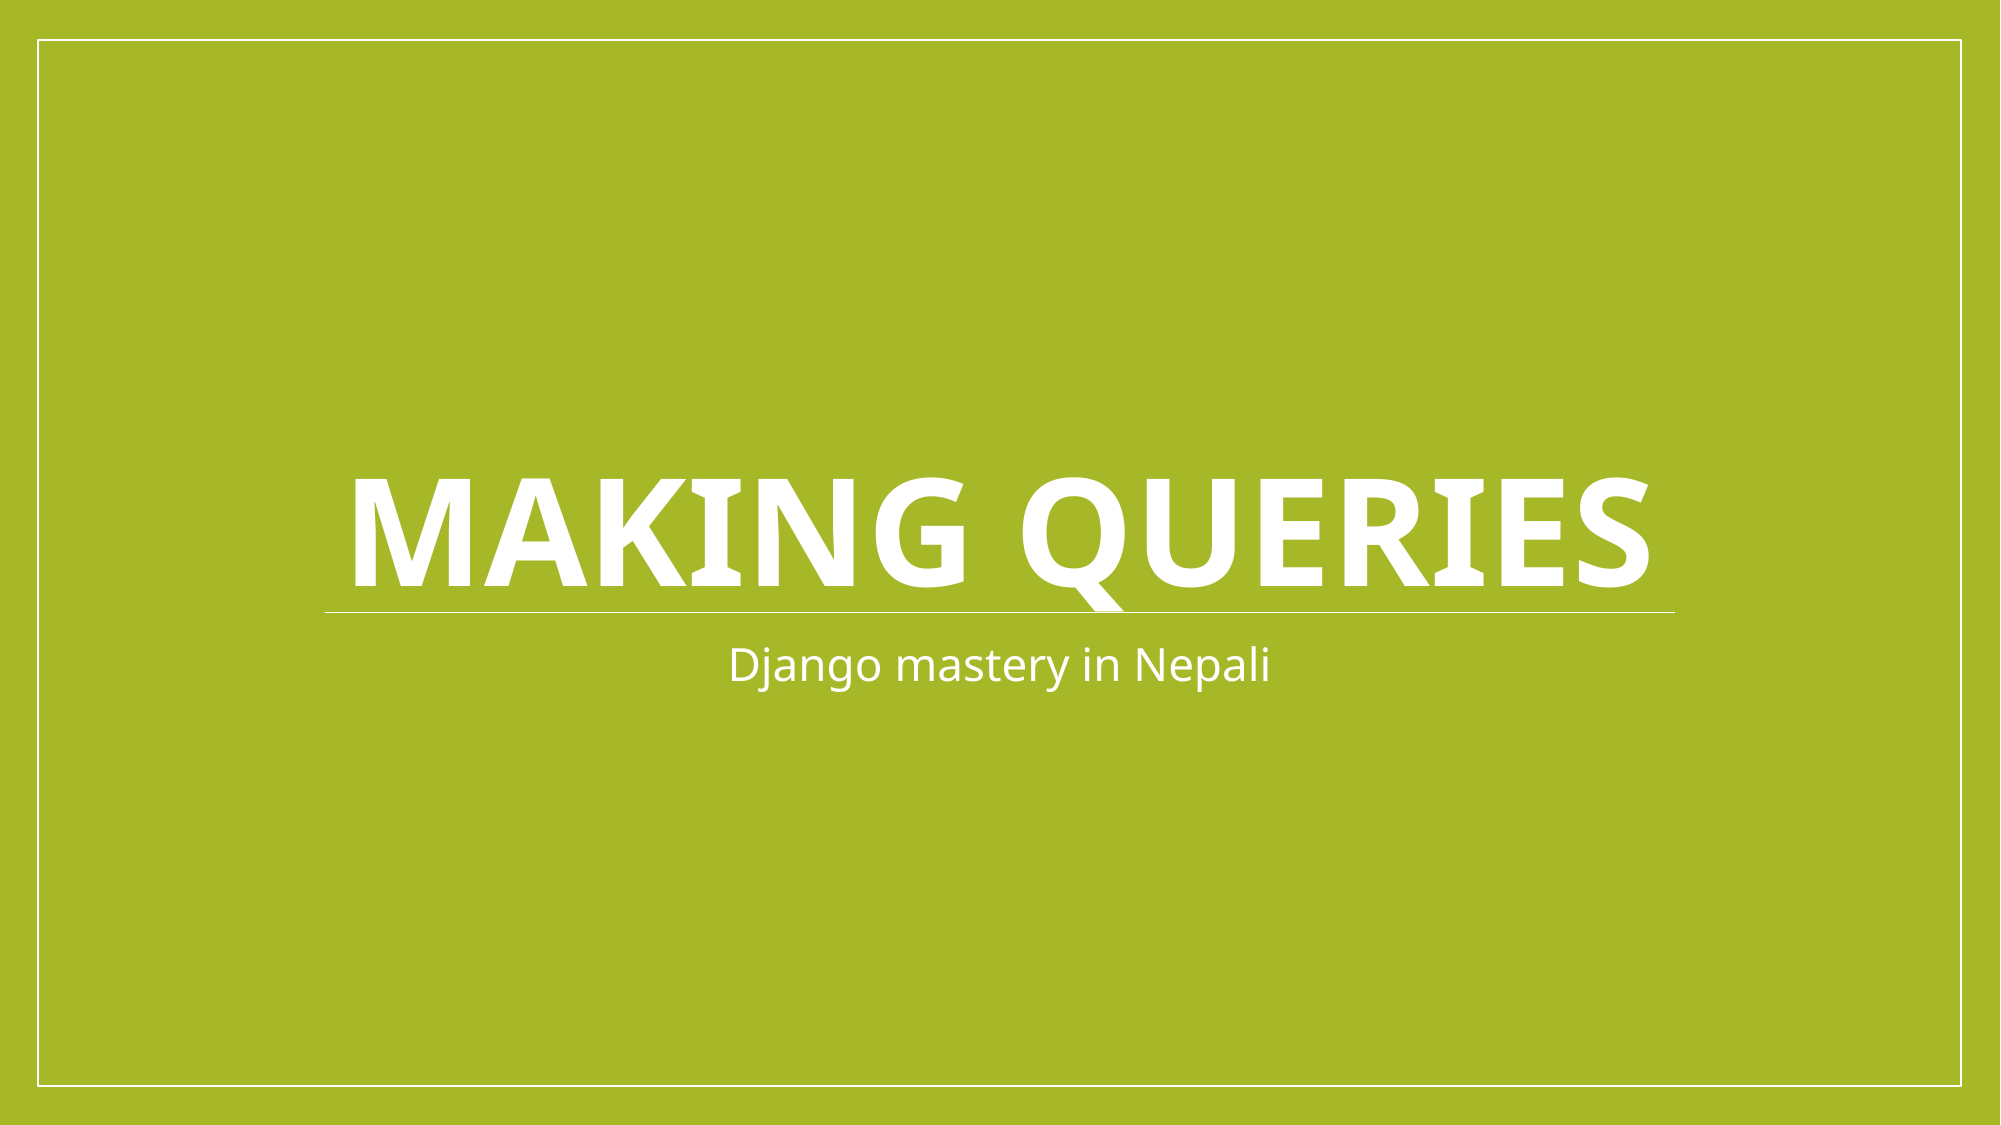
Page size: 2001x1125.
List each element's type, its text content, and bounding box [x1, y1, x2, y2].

title Making Queries [182, 144, 1818, 625]
subtitle Django mastery in Nepali [280, 634, 1719, 863]
